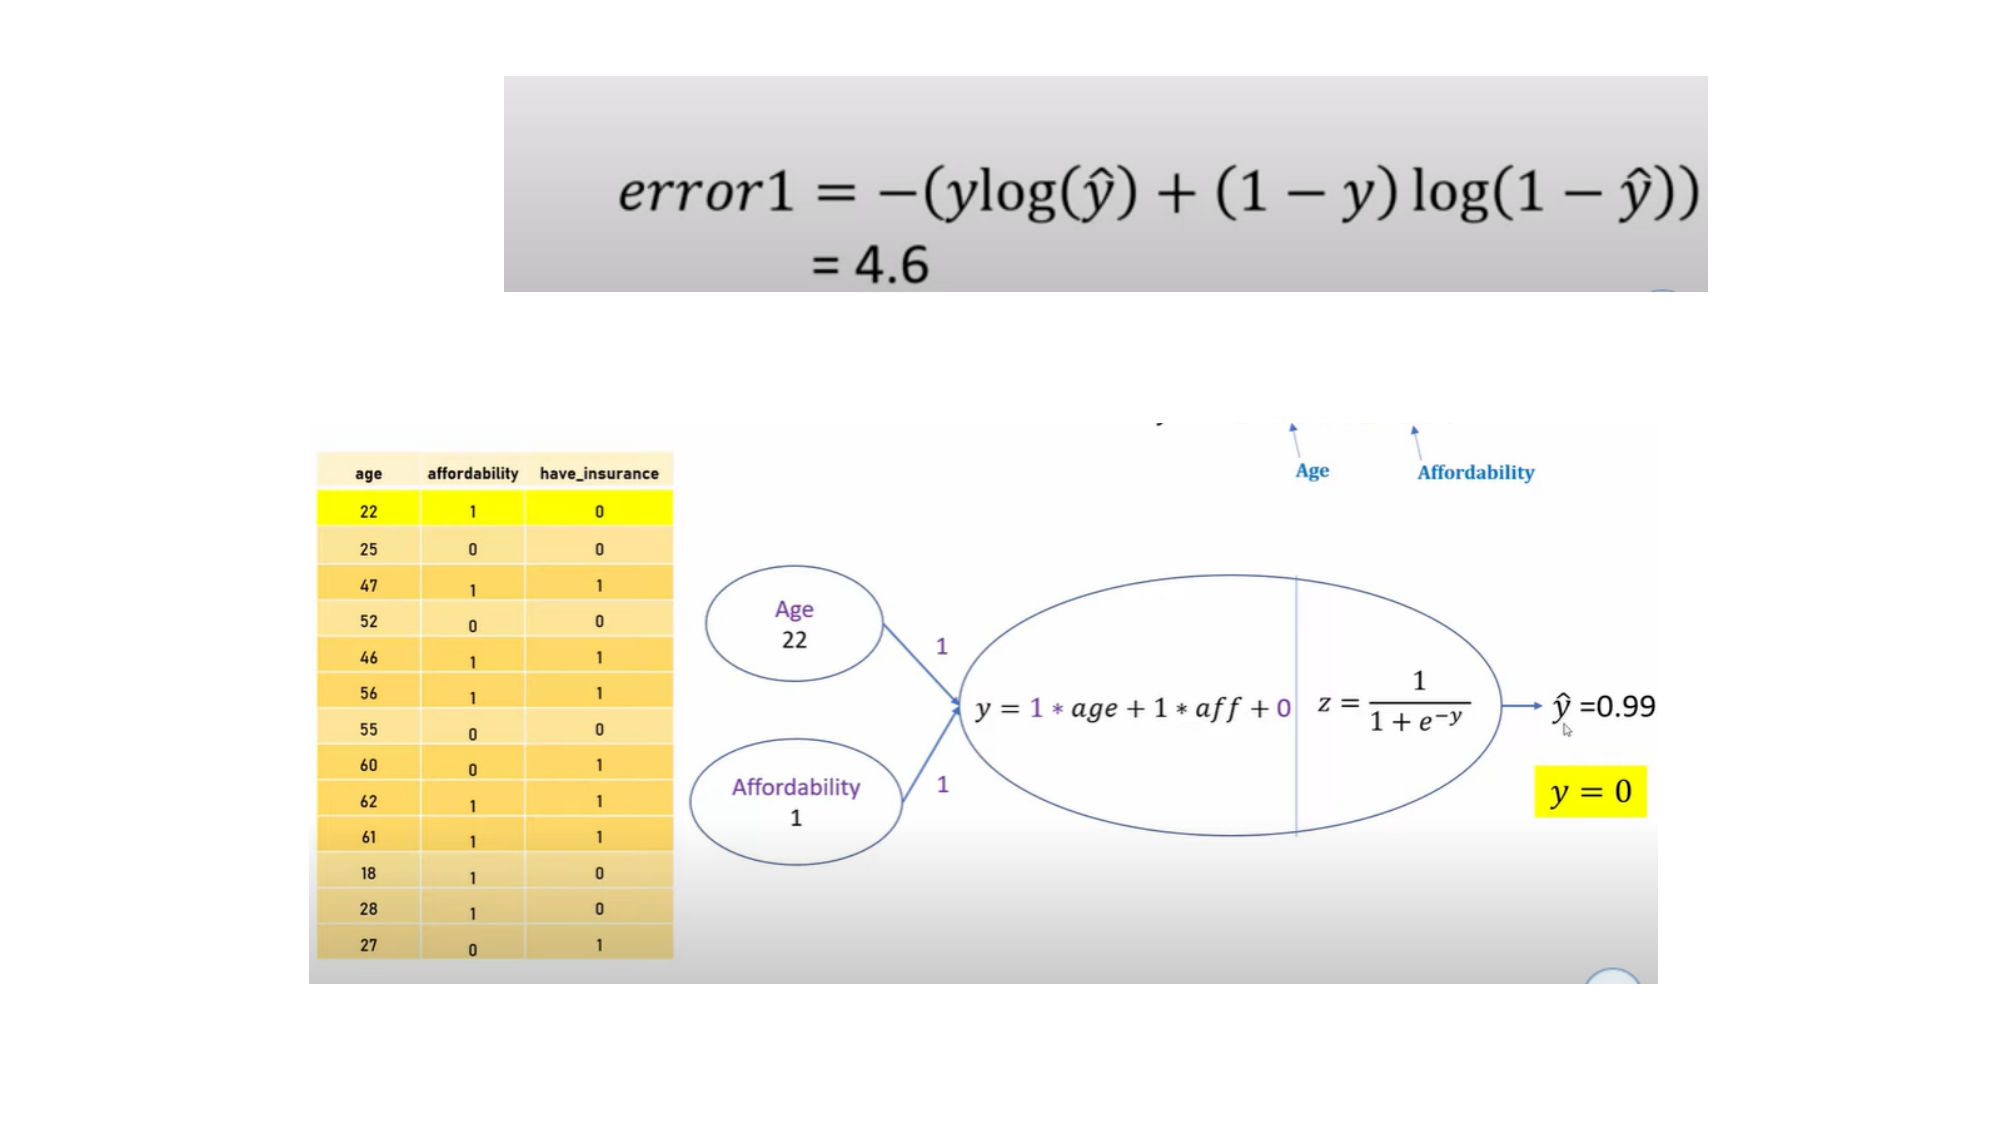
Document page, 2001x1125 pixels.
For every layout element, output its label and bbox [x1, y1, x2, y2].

list [309, 423, 1658, 984]
picture [504, 76, 1708, 292]
